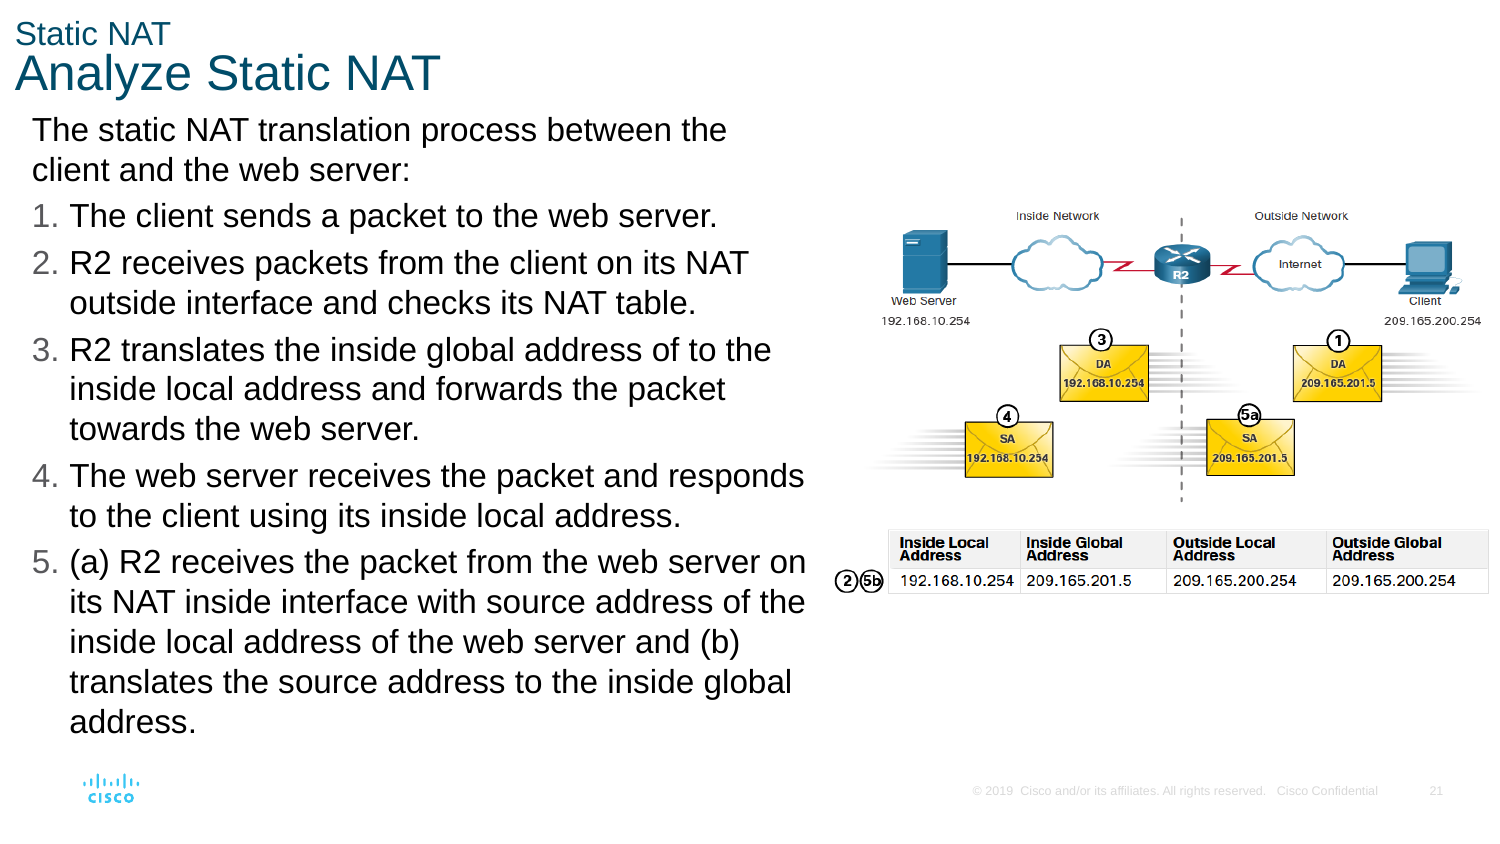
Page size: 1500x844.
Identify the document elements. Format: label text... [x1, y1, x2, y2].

list The static NAT translation process between the client and the web server: The client sends a packet to the web server. R2 receives packets from the client on its NAT outside interface and checks its NAT table. R2 translates the inside global address of to the inside local address and forwards the packet towards the web server. The web server receives the packet and responds to the client using its inside local address. (a) R2 receives the packet from the web server on its NAT inside interface with source address of the inside local address of the web server and (b) translates the source address to the inside global address. [17, 100, 825, 743]
picture [823, 203, 1496, 603]
title Static NAT Analyze Static NAT [0, 0, 1369, 120]
